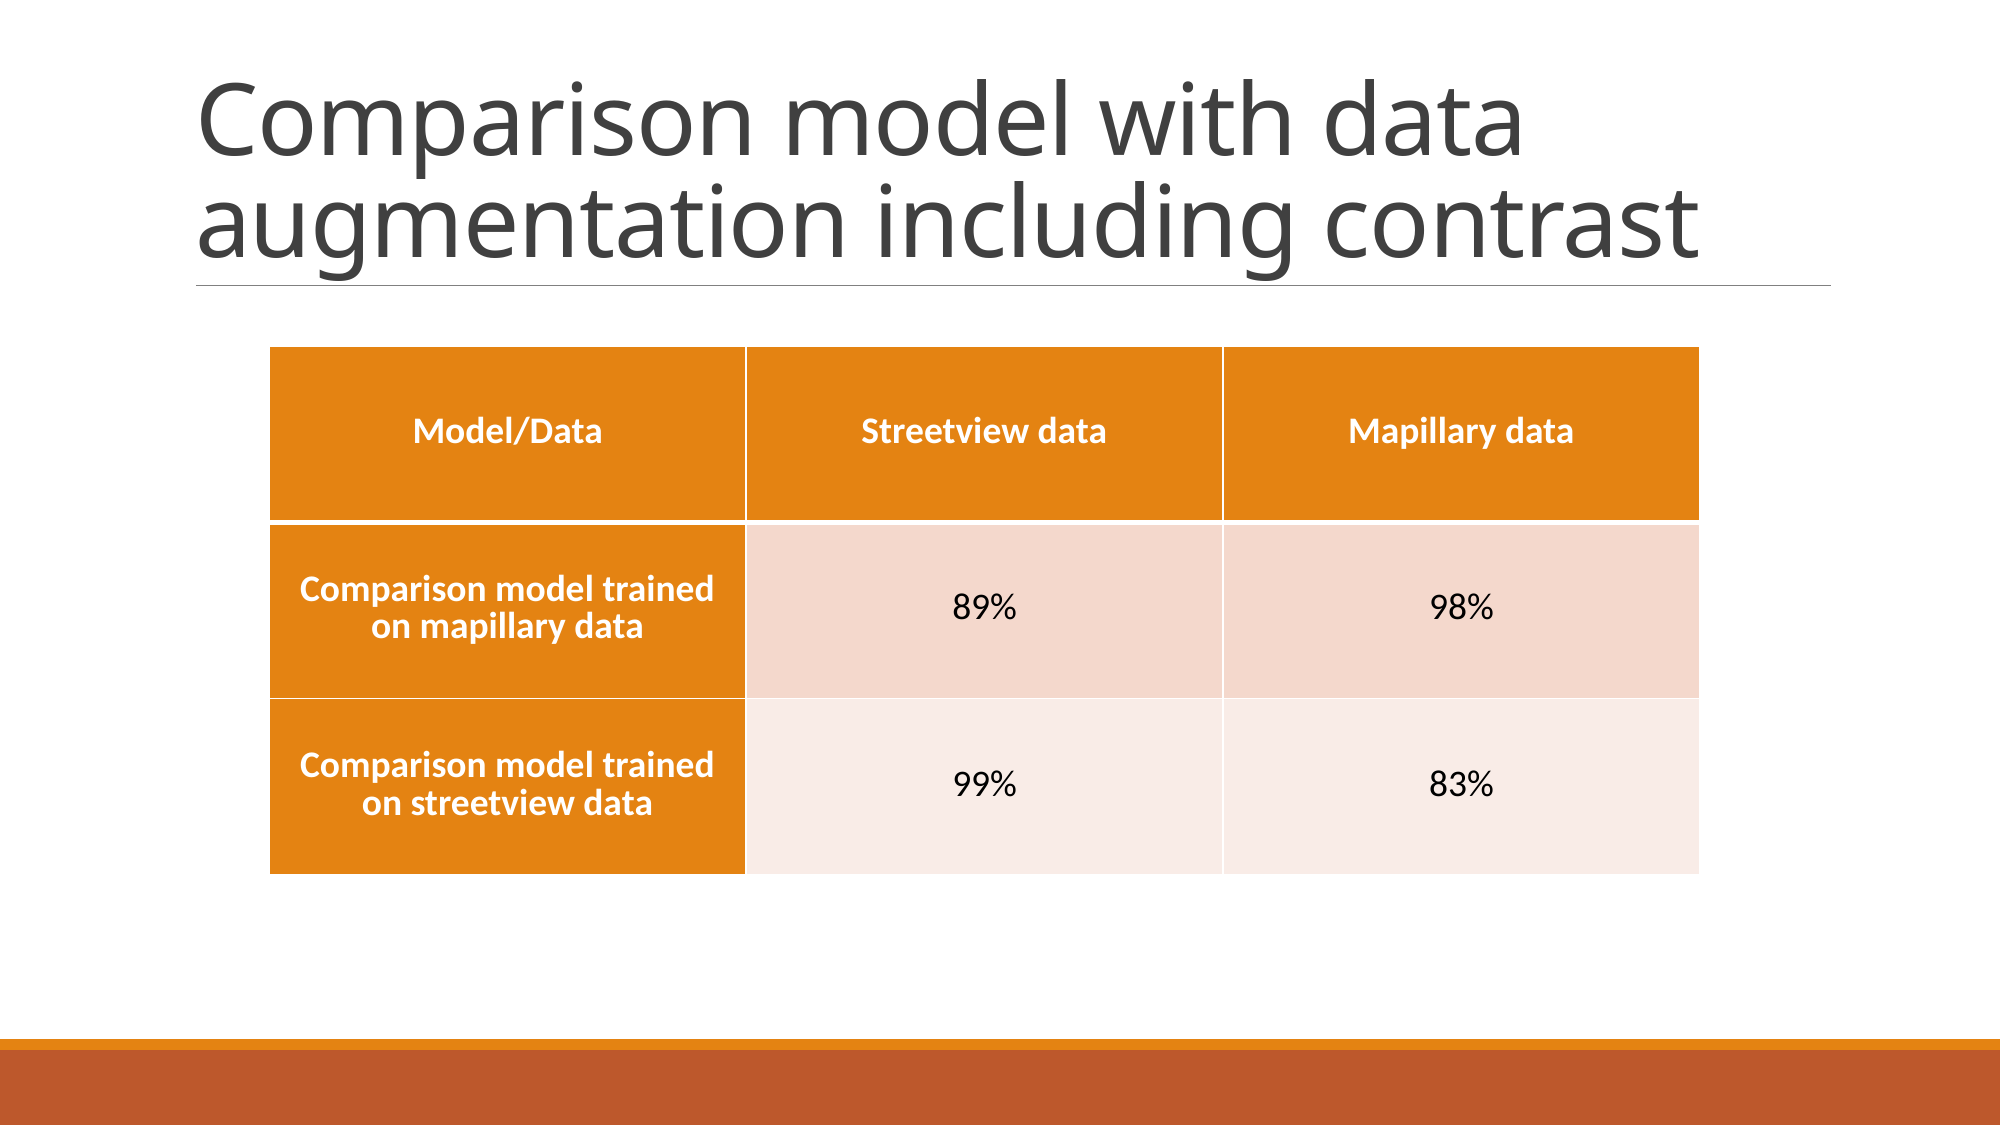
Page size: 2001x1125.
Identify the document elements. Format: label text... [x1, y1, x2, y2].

table_cell Comparison model trained on mapillary data [270, 525, 745, 698]
table_cell 99% [747, 699, 1222, 874]
title Comparison model with data augmentation including contrast [180, 47, 1830, 285]
table_cell Comparison model trained on streetview data [270, 699, 745, 874]
table_header Model/Data [270, 347, 745, 520]
table_header Streetview data [747, 347, 1222, 520]
table_cell 83% [1224, 699, 1699, 874]
table_cell 89% [747, 525, 1222, 698]
table_header Mapillary data [1224, 347, 1699, 520]
table_cell 98% [1224, 525, 1699, 698]
